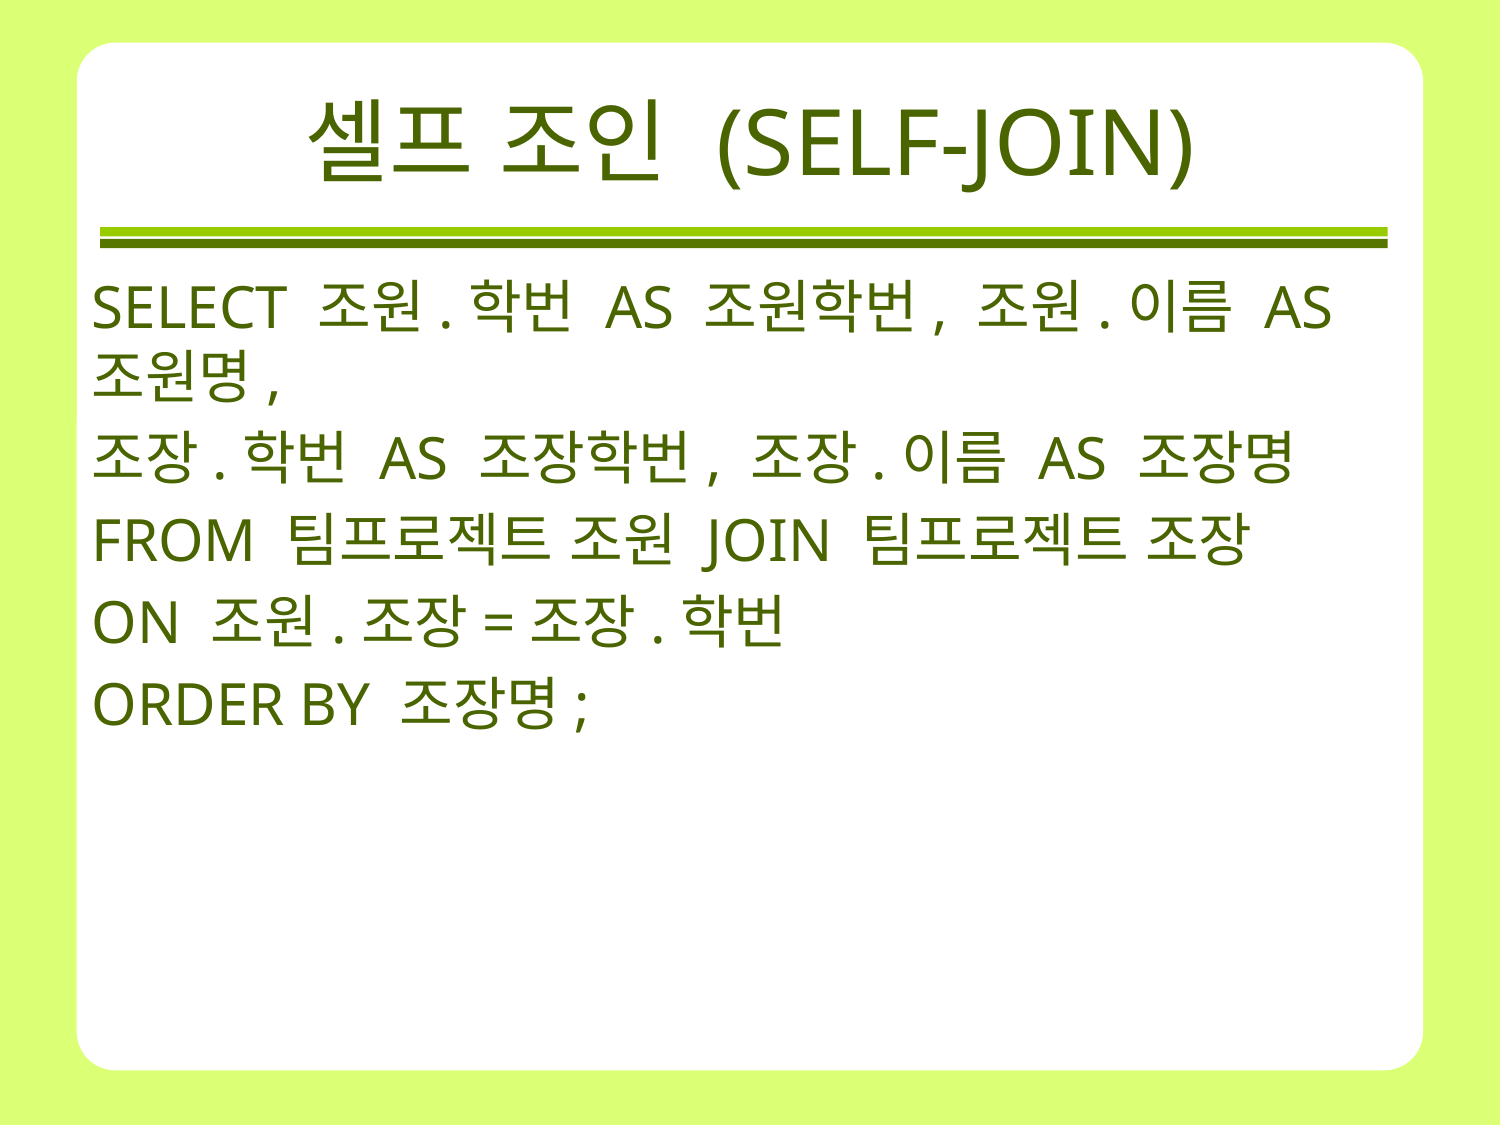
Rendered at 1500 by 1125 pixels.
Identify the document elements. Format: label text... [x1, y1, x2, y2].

title 셀프 조인 (SELF-JOIN) [75, 45, 1425, 233]
list SELECT 조원.학번 AS 조원학번, 조원.이름 AS 조원명, 조장.학번 AS 조장학번, 조장.이름 AS 조장명 FROM 팀프로젝트 조원 JOIN 팀프로젝트 조장 ON 조원.조장=조장.학번 ORDER BY 조장명; [76, 262, 1427, 1005]
